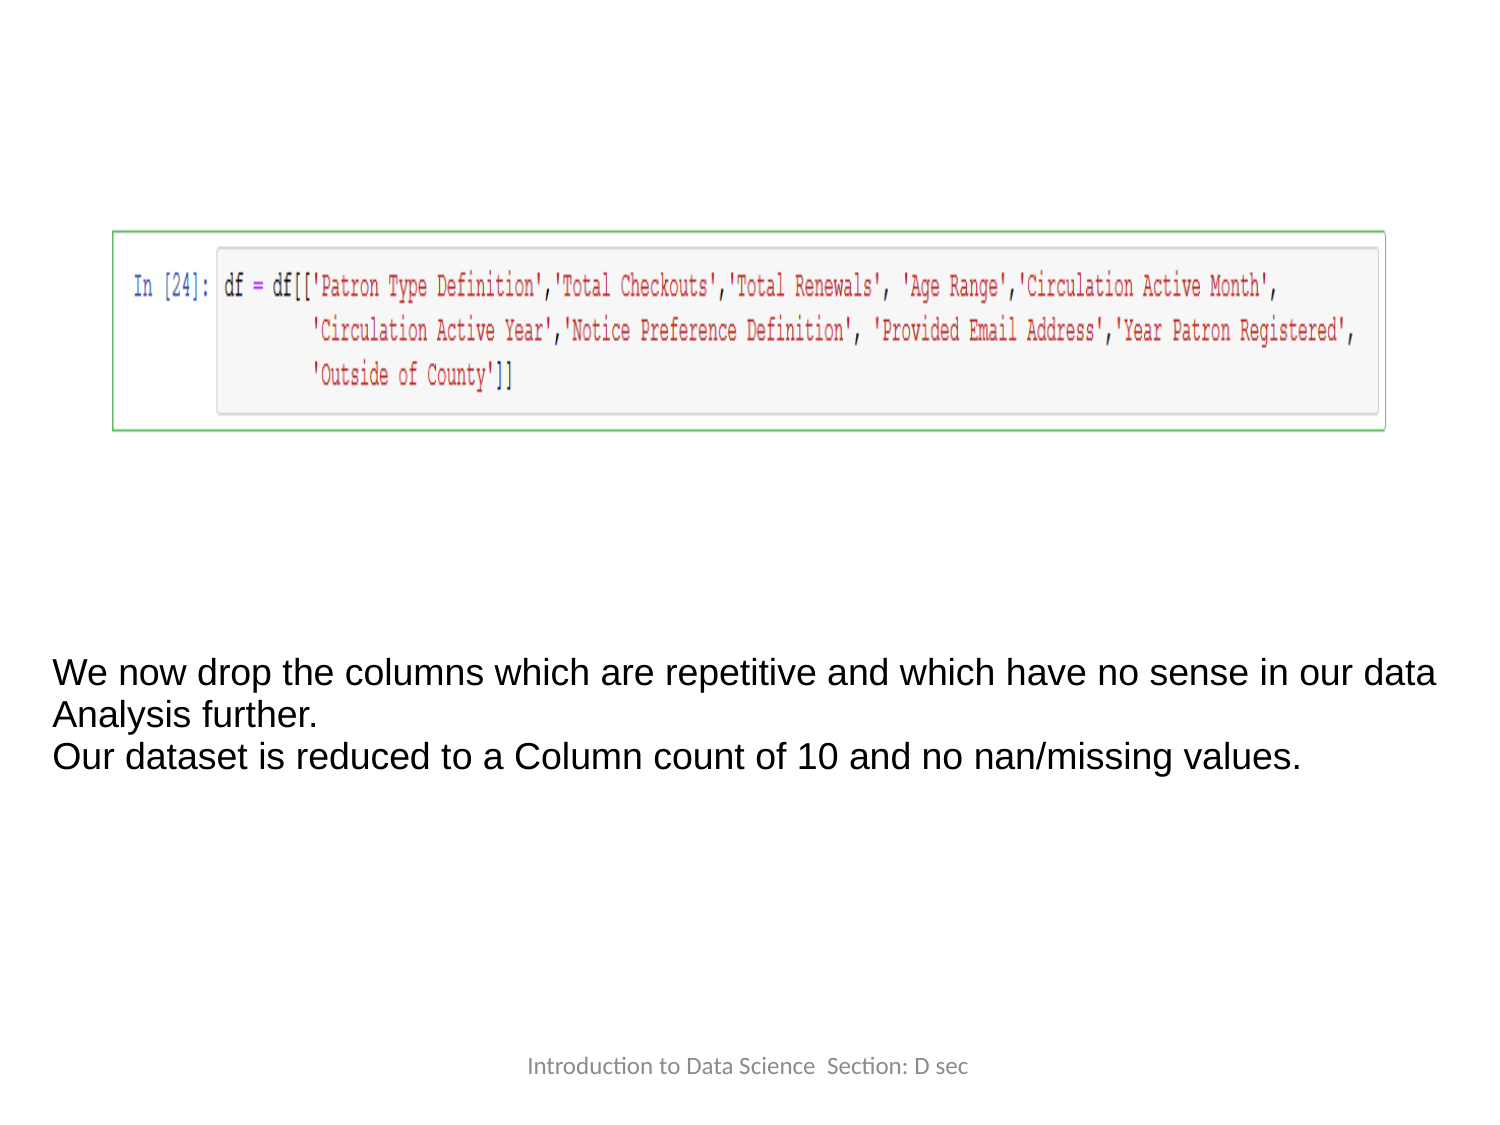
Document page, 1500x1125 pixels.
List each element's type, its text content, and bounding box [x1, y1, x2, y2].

text_box We now drop the columns which are repetitive and which have no sense in our data Analysis further. Our dataset is reduced to a Column count of 10 and no nan/missing values. [37, 644, 1463, 786]
picture [111, 219, 1388, 433]
footer Introduction to Data Science Section: D sec [512, 1042, 988, 1103]
